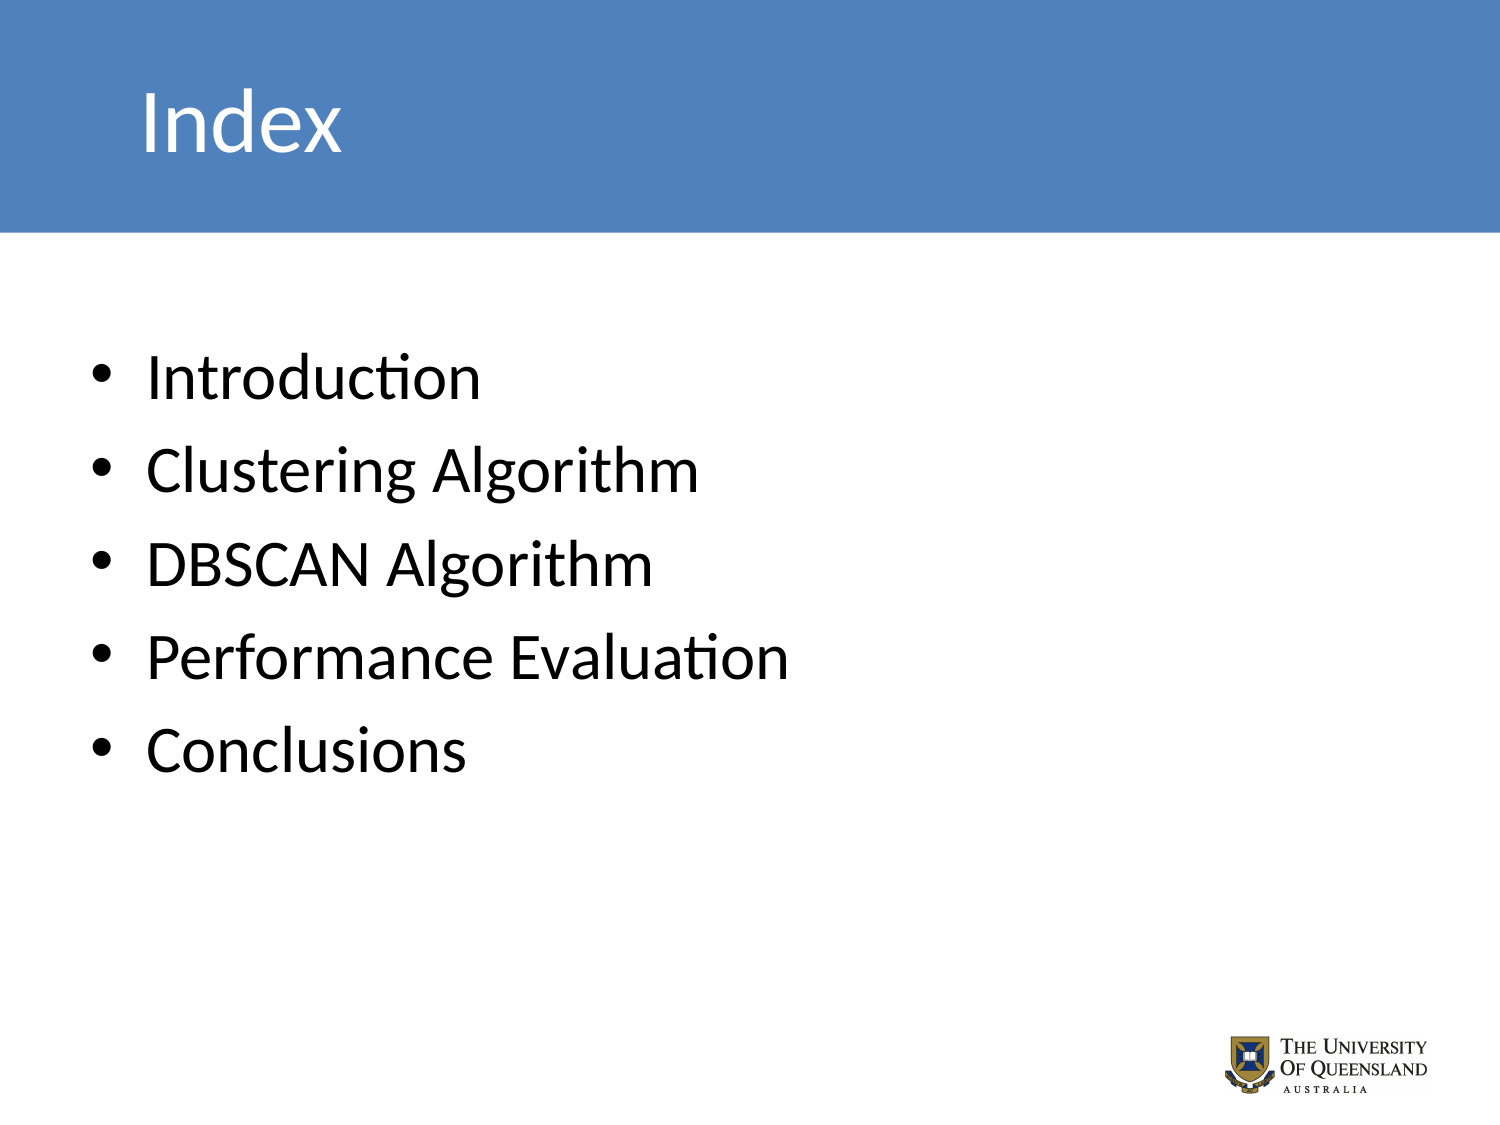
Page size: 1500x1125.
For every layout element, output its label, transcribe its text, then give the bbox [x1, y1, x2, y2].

list Introduction Clustering Algorithm DBSCAN Algorithm Performance Evaluation Conclusions [75, 325, 1425, 1068]
title Index [0, 0, 1500, 233]
picture [1225, 1036, 1427, 1095]
